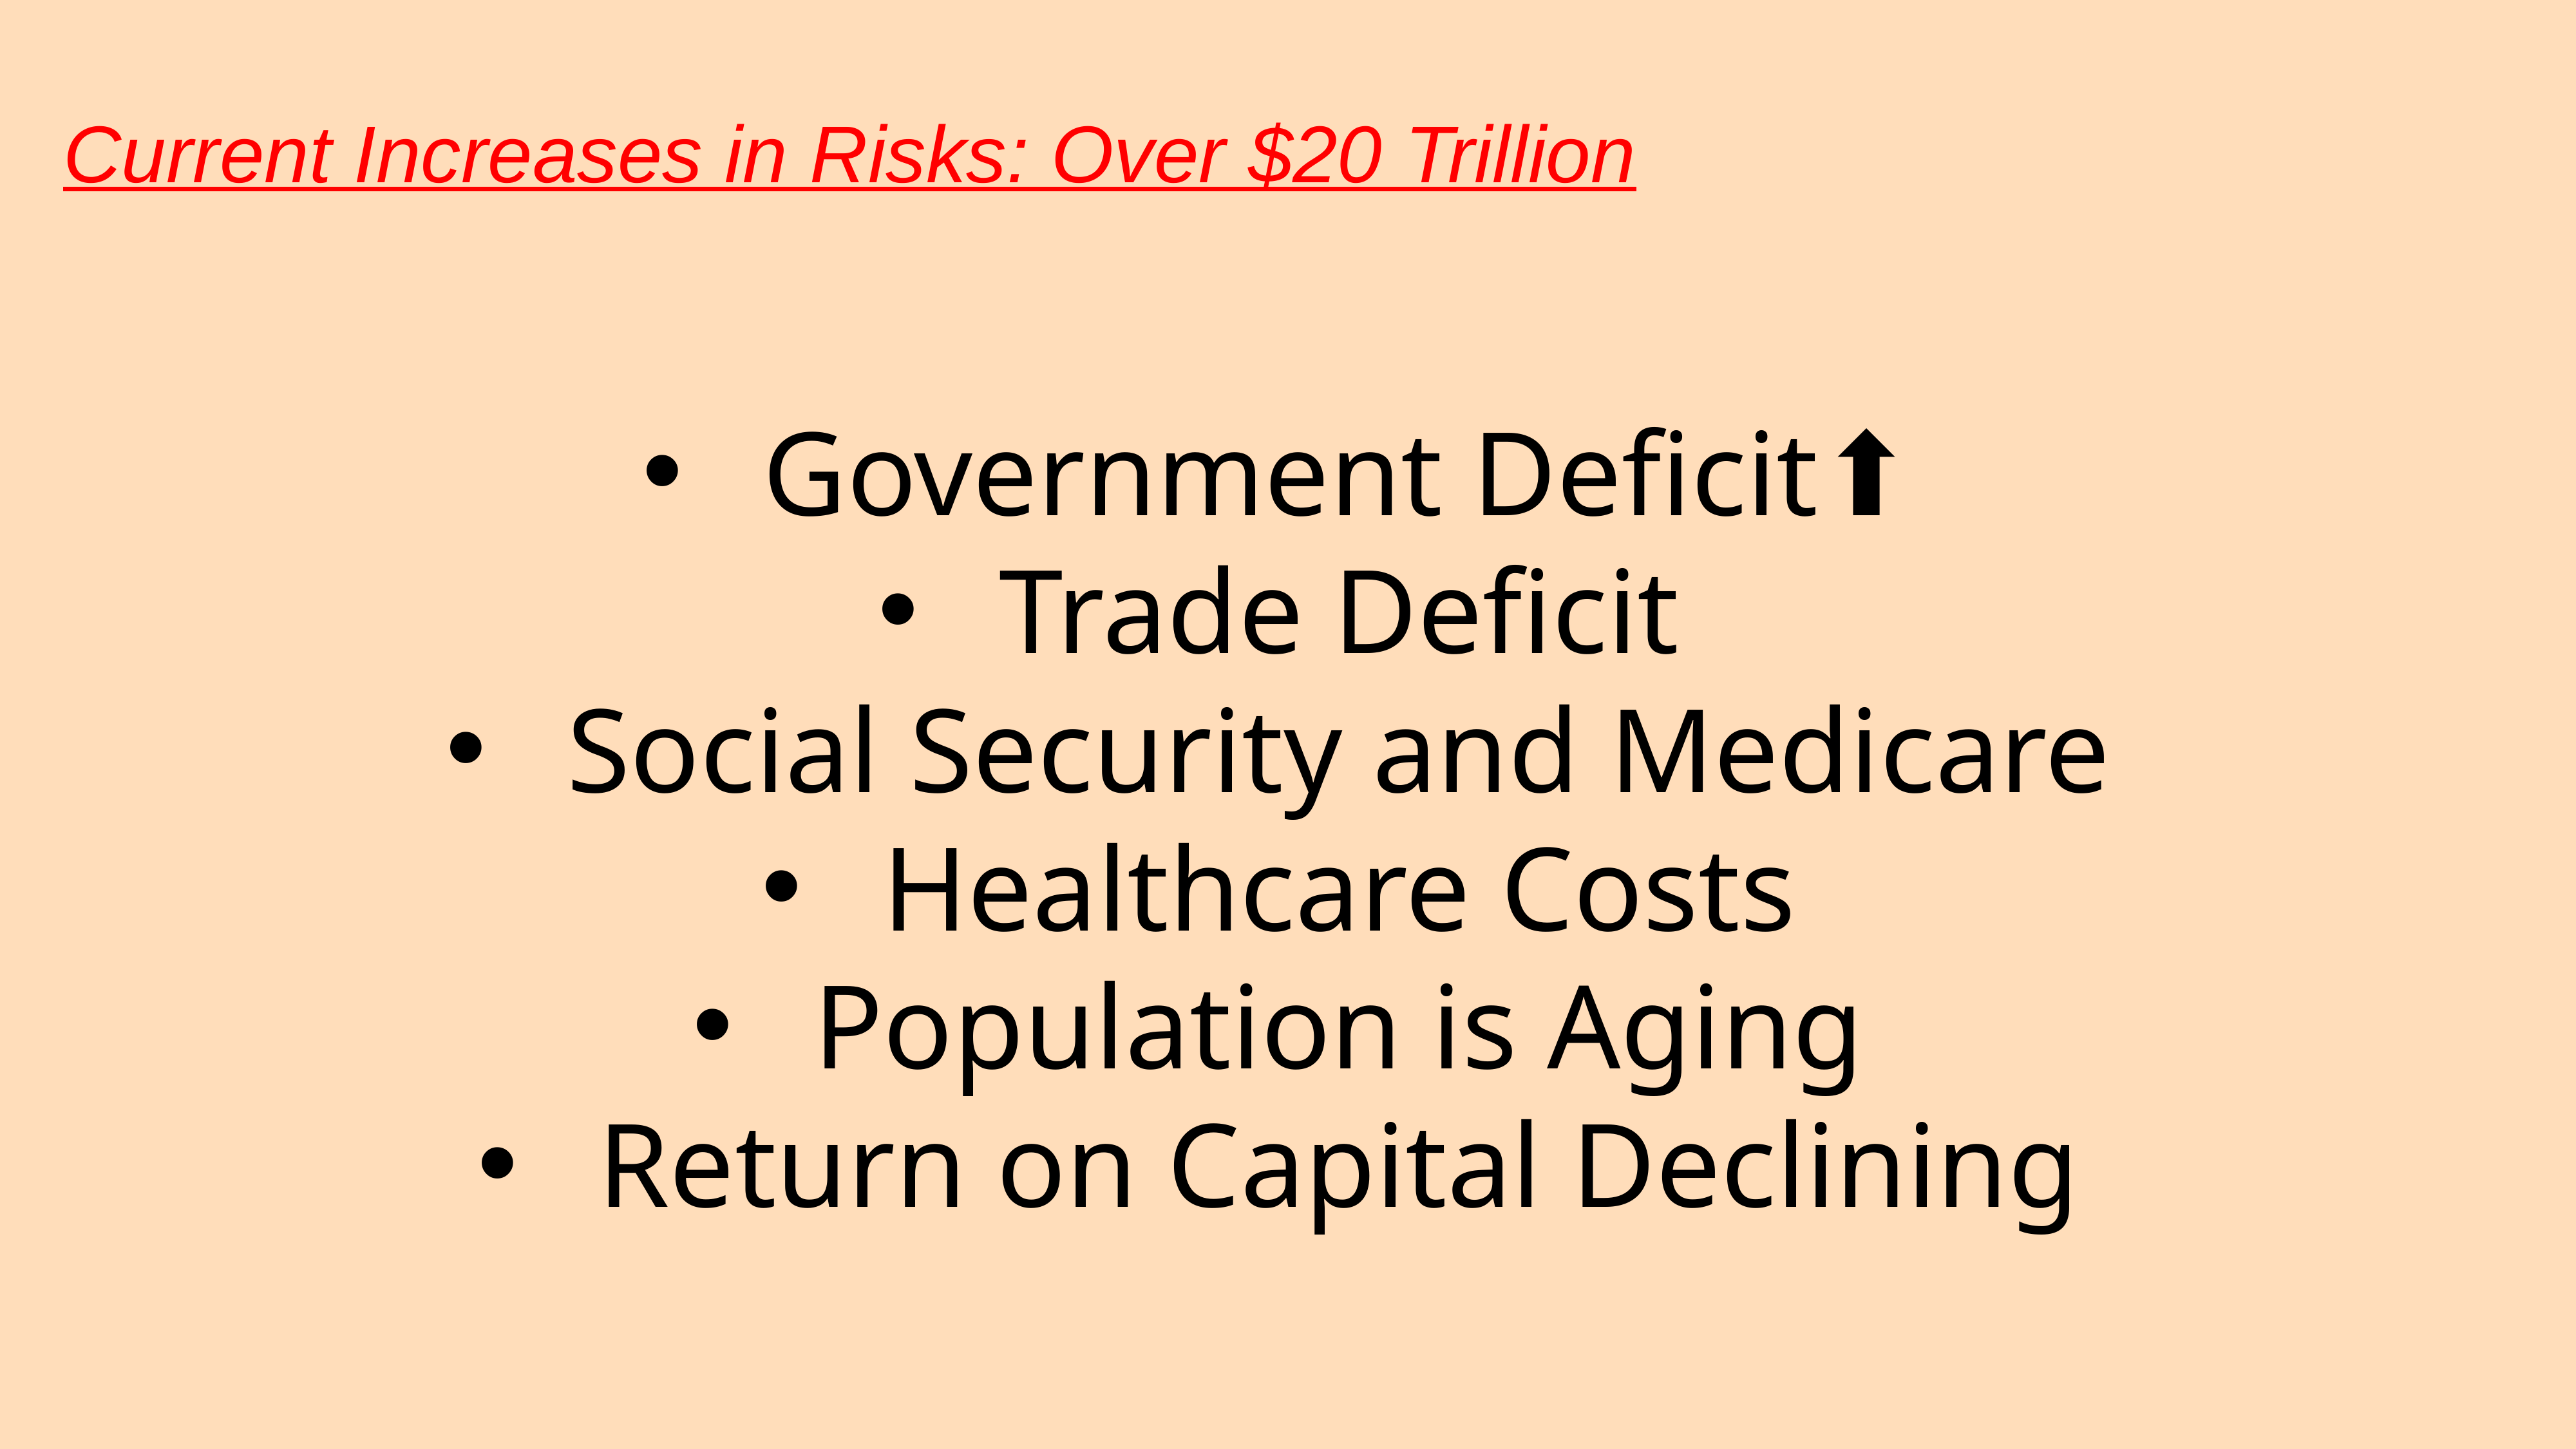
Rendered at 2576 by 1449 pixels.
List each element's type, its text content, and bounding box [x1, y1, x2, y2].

text_box Current Increases in Risks: Over $20 Trillion [57, 97, 2562, 204]
text_box Government Deficit⬆︎ Trade Deficit Social Security and Medicare Healthcare Costs Population is Aging Return on Capital Declining [440, 394, 2117, 1374]
